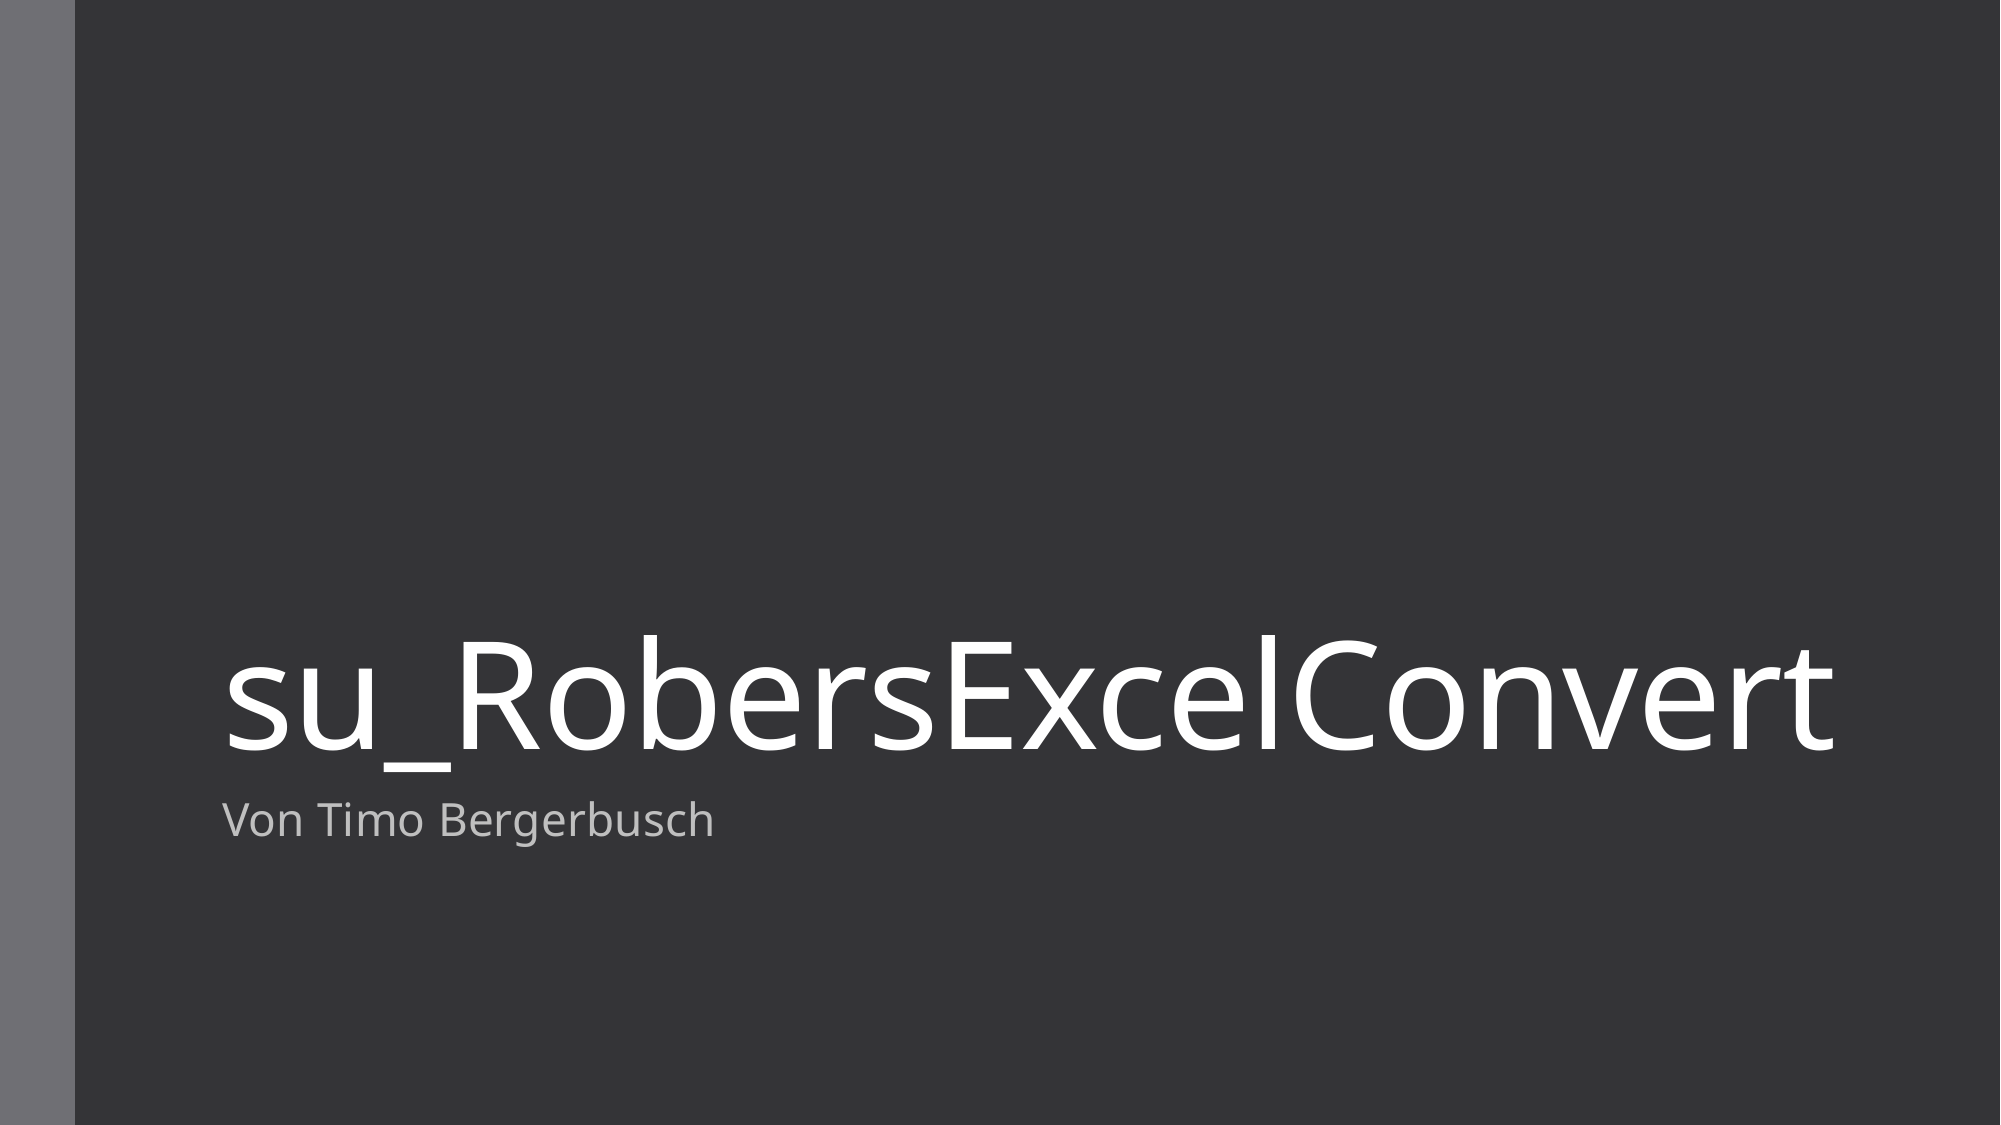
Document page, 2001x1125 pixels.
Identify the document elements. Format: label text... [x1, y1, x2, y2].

subtitle Von Timo Bergerbusch [206, 787, 1752, 1065]
title su_RobersExcelConvert [206, 124, 1880, 788]
